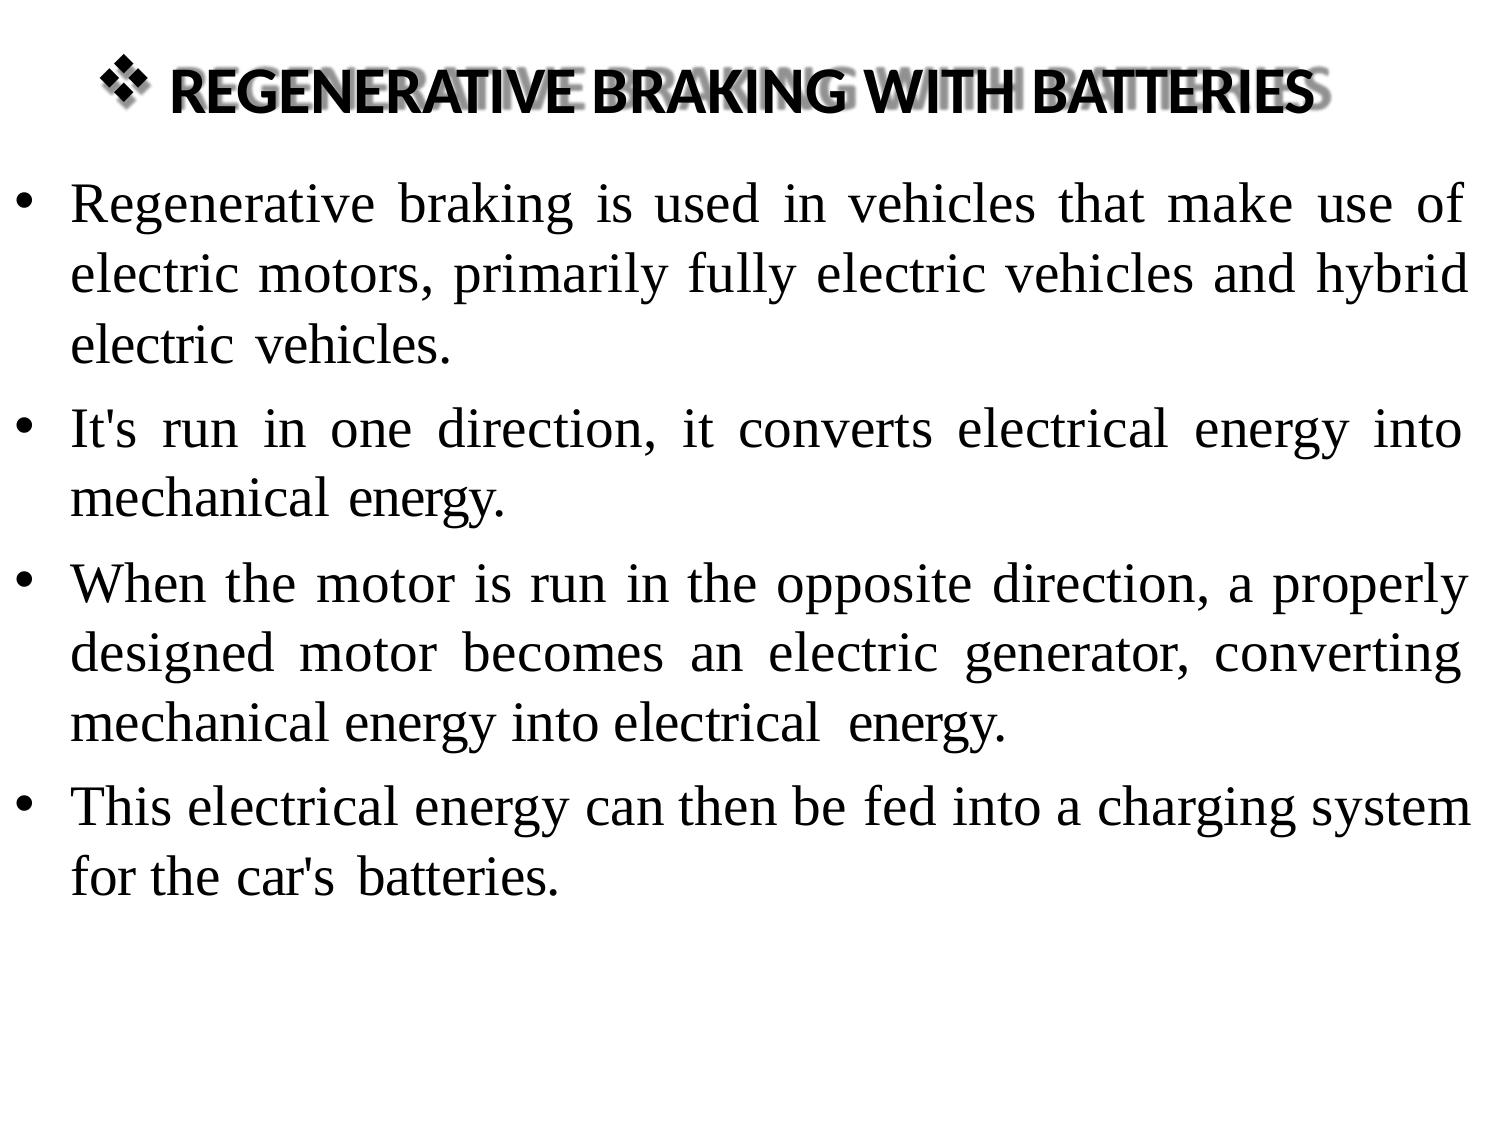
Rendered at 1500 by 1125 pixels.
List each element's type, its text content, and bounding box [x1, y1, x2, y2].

text_box REGENERATIVE BRAKING WITH BATTERIES Regenerative braking is used in vehicles that make use of electric motors, primarily fully electric vehicles and hybrid electric vehicles. It's run in one direction, it converts electrical energy into mechanical energy. When the motor is run in the opposite direction, a properly designed motor becomes an electric generator, converting mechanical energy into electrical energy. This electrical energy can then be fed into a charging system for the car's batteries. [12, 0, 1490, 907]
